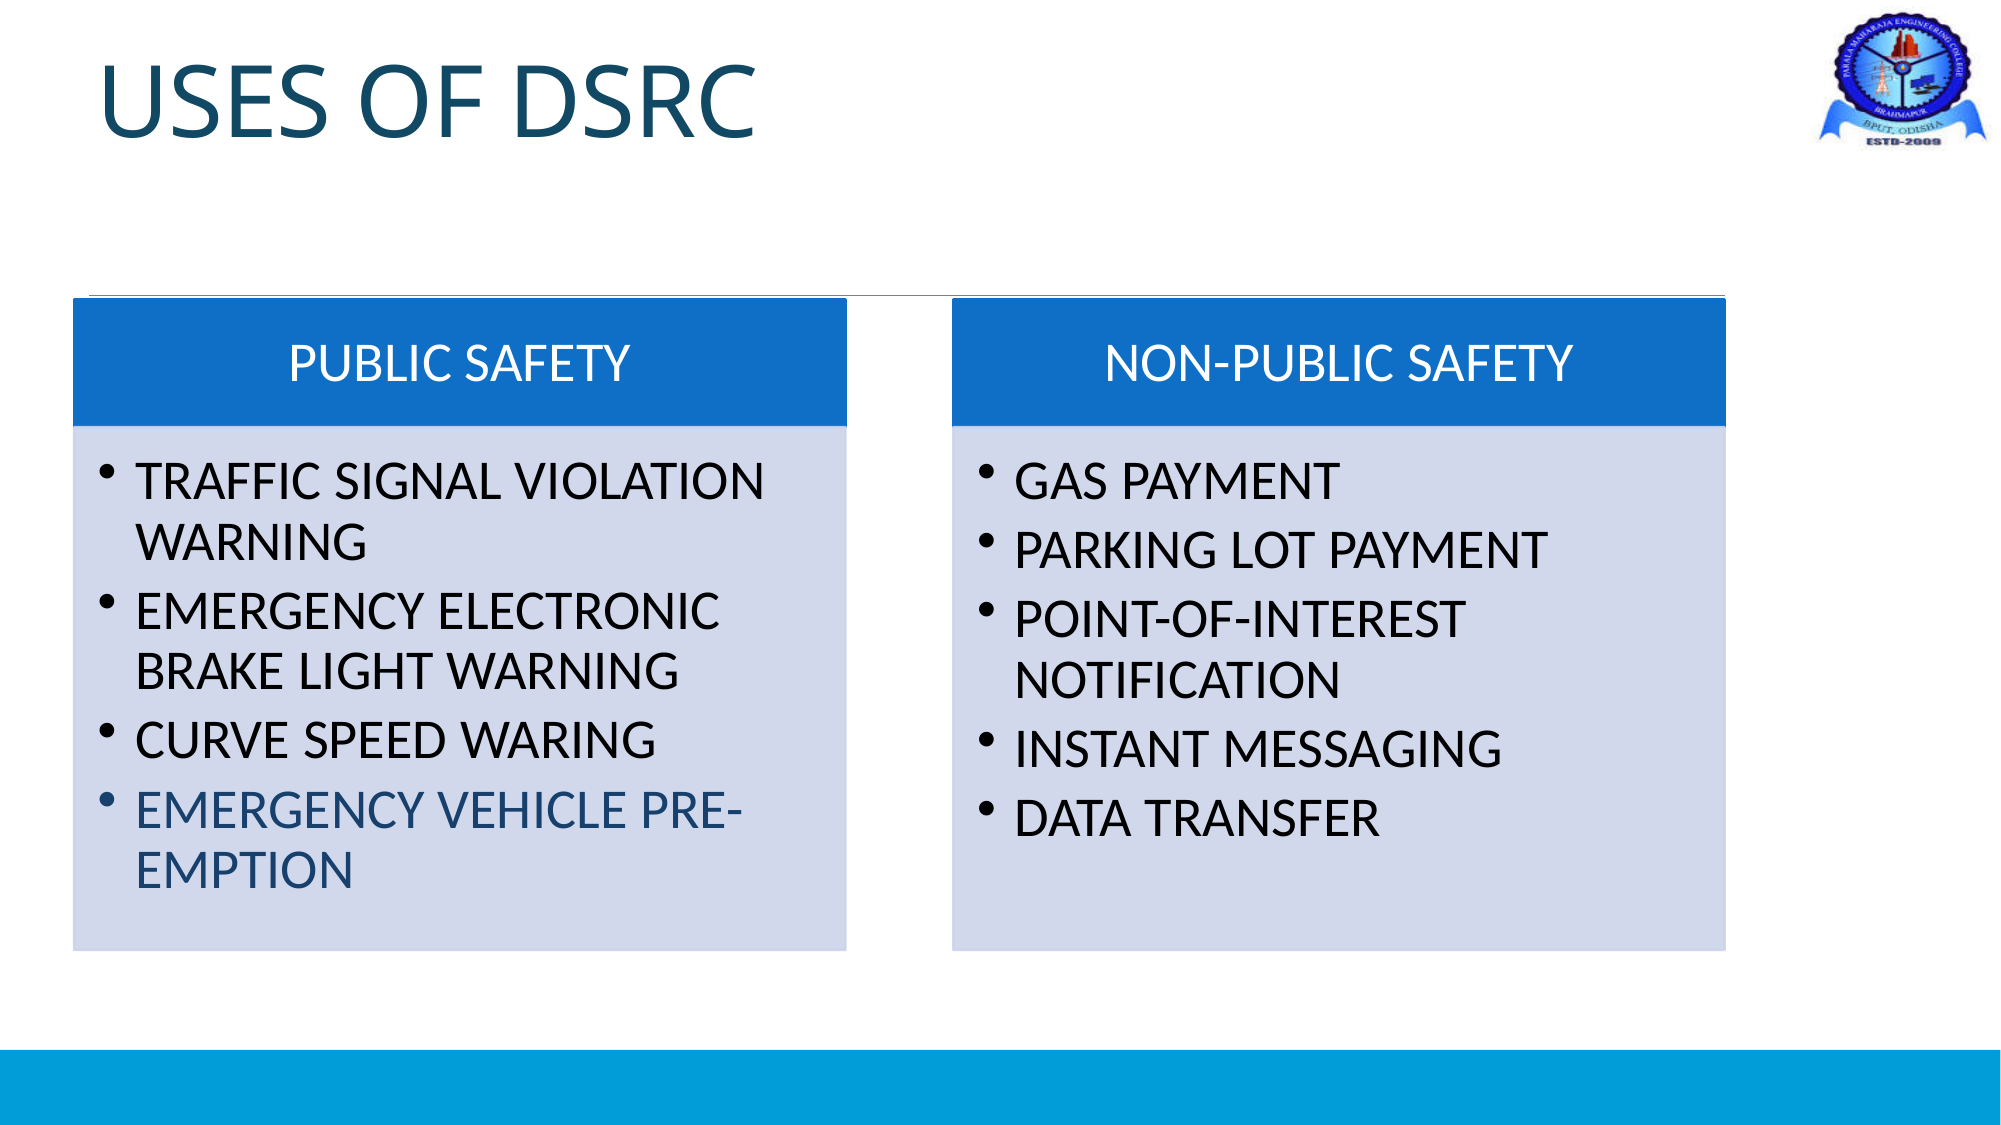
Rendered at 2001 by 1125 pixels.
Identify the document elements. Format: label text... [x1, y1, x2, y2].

picture [1807, 0, 2001, 151]
title USES OF DSRC [81, 47, 1733, 286]
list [73, 294, 1726, 956]
